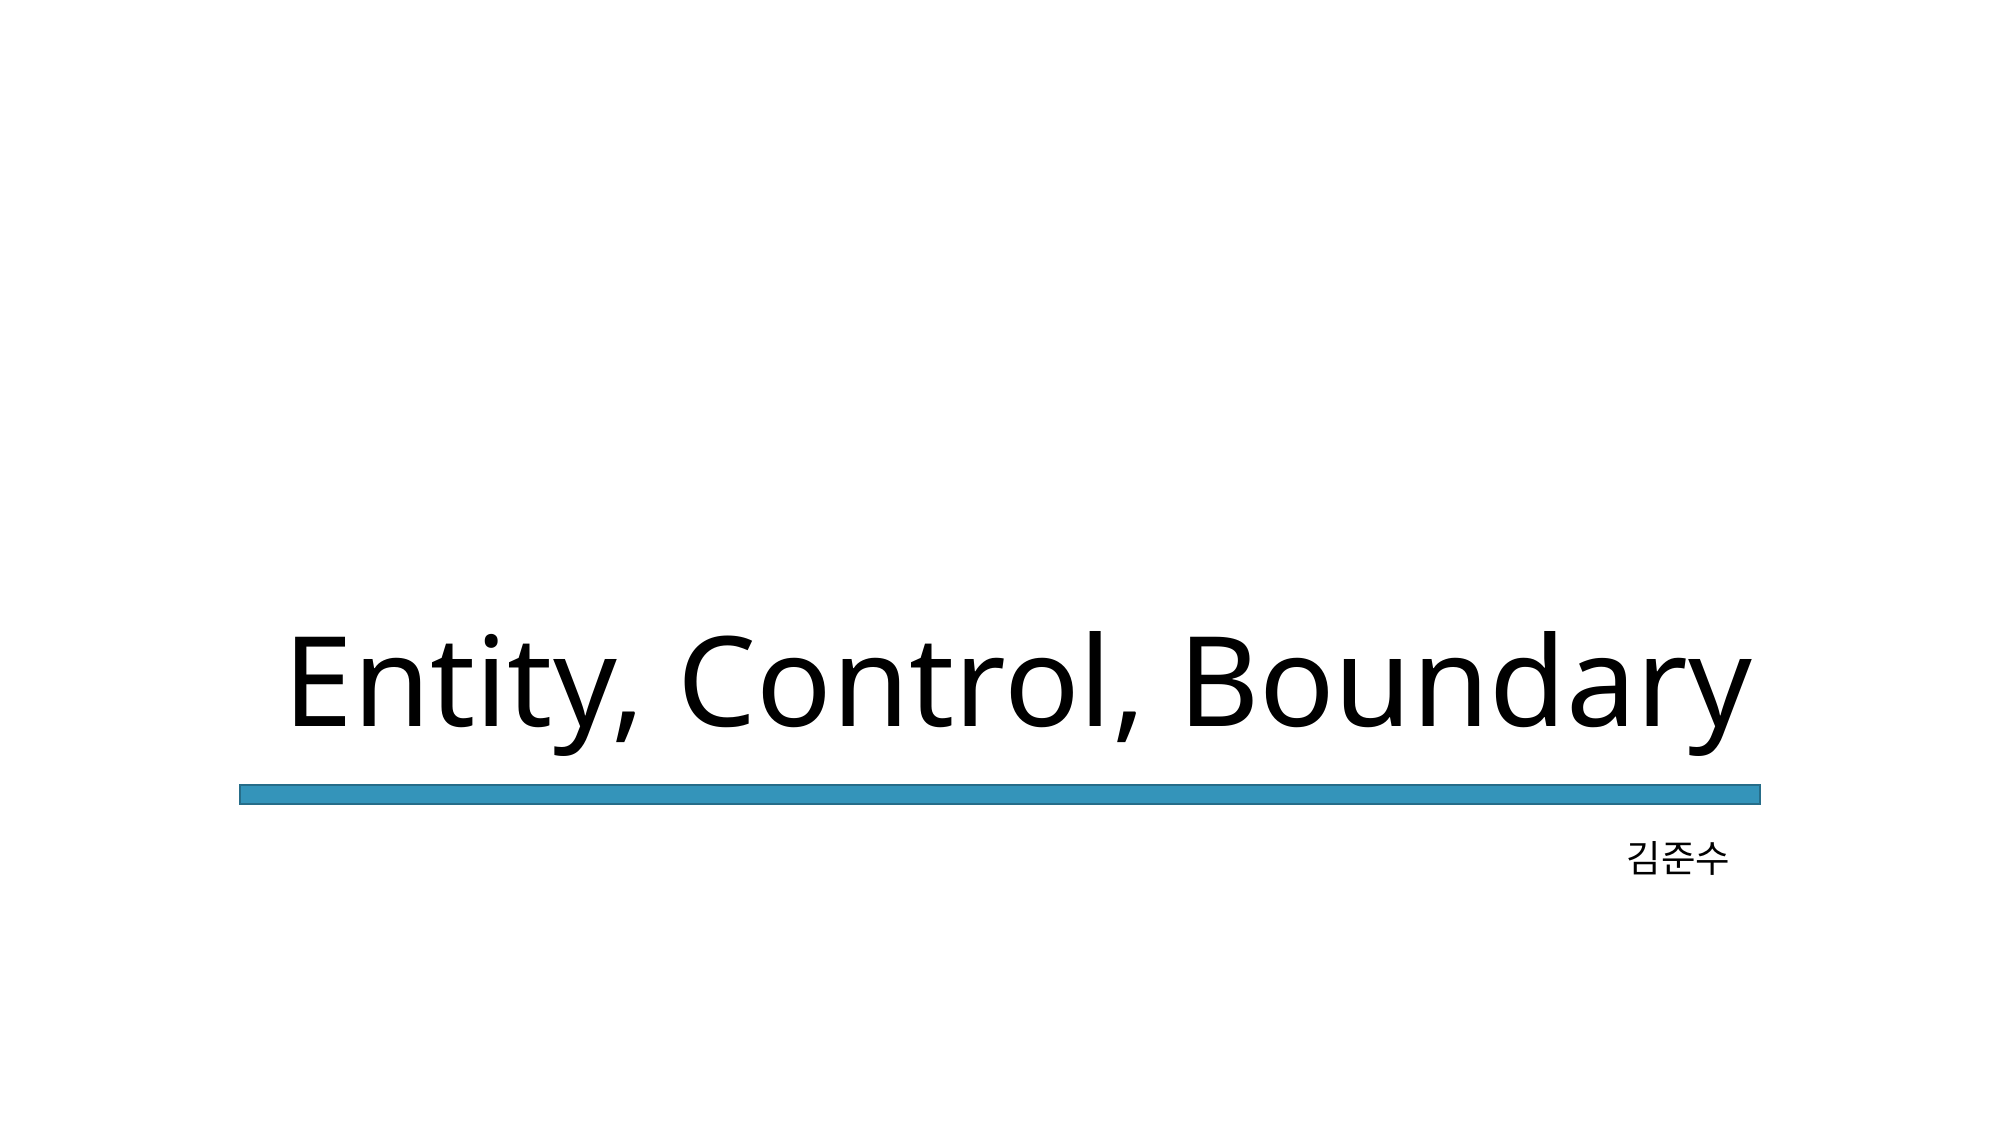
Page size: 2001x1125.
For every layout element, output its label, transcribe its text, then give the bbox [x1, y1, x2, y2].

text_box 김준수 [1611, 828, 1746, 888]
text_box Entity, Control, Boundary [269, 594, 1768, 759]
text_box [239, 784, 1761, 805]
